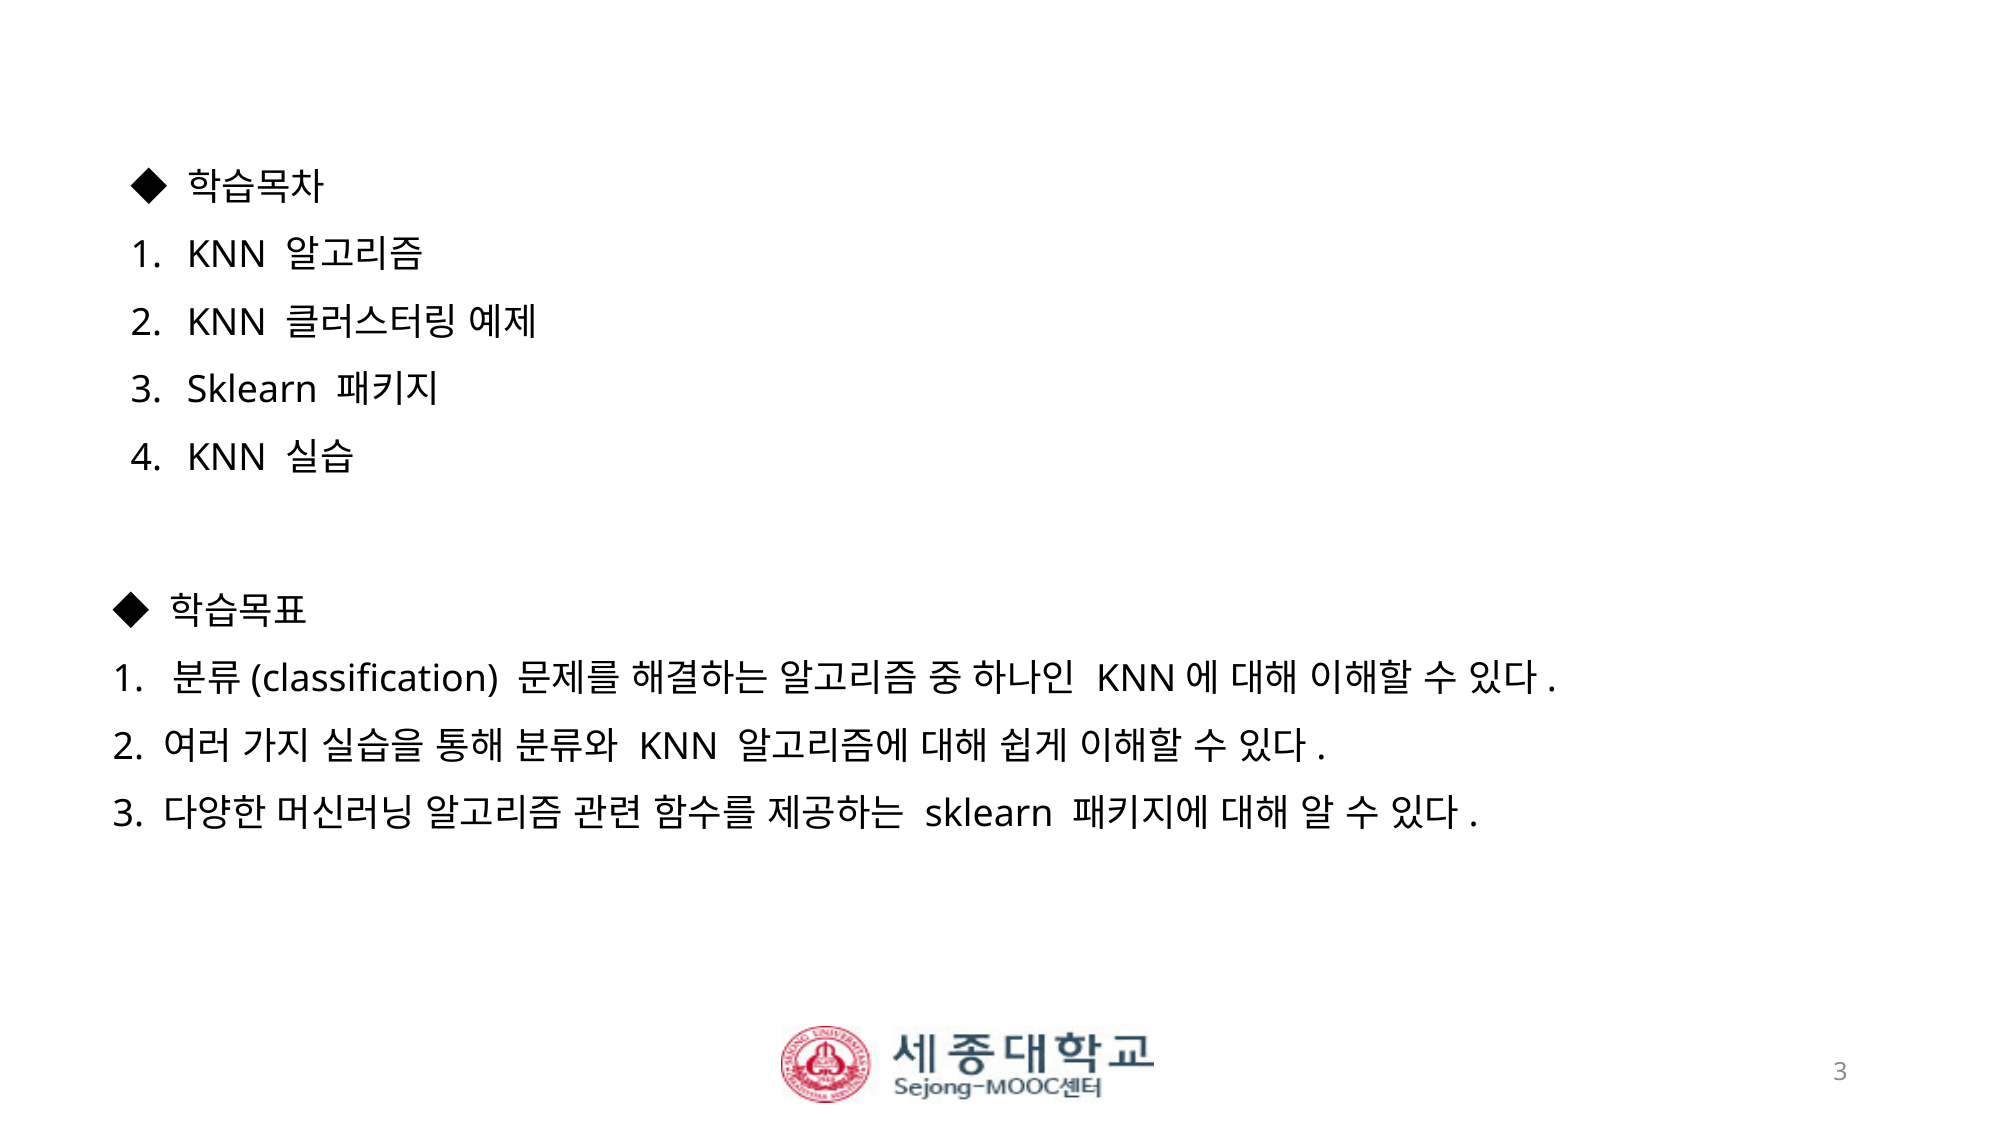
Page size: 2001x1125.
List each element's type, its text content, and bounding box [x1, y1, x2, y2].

text_box ◆ 학습목표 1. 분류(classification) 문제를 해결하는 알고리즘 중 하나인 KNN에 대해 이해할 수 있다. 2. 여러 가지 실습을 통해 분류와 KNN 알고리즘에 대해 쉽게 이해할 수 있다. 3. 다양한 머신러닝 알고리즘 관련 함수를 제공하는 sklearn 패키지에 대해 알 수 있다. [98, 556, 1941, 842]
picture [781, 1026, 1154, 1103]
slide_number 3 [1412, 1042, 1863, 1103]
text_box ◆ 학습목차 KNN 알고리즘 KNN 클러스터링 예제 Sklearn 패키지 KNN 실습 [115, 132, 553, 485]
